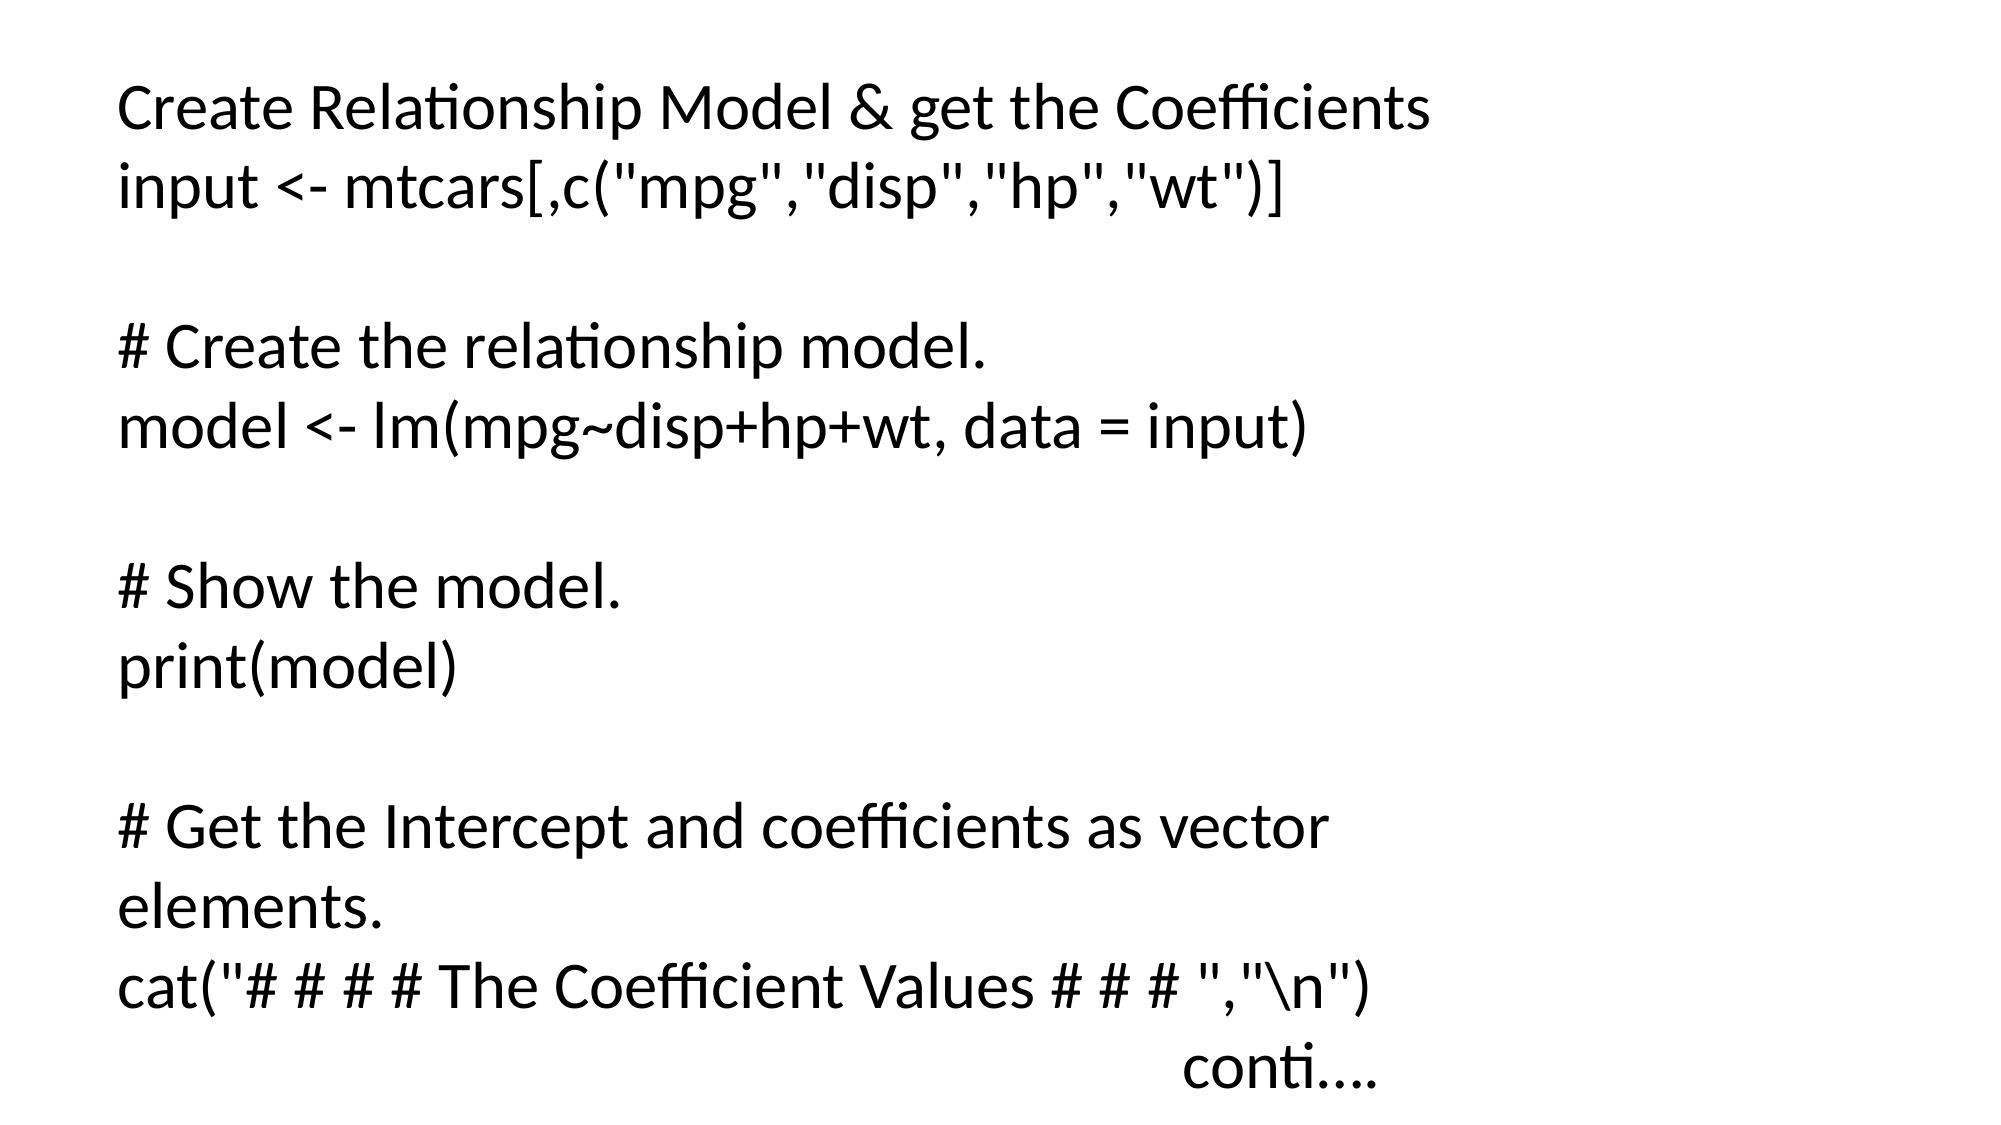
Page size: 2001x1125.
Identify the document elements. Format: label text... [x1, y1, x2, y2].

text_box Create Relationship Model & get the Coefficients input <- mtcars[,c("mpg","disp","hp","wt")] # Create the relationship model. model <- lm(mpg~disp+hp+wt, data = input) # Show the model. print(model) # Get the Intercept and coefficients as vector elements. cat("# # # # The Coefficient Values # # # ","\n") conti…. [102, 55, 1500, 1125]
